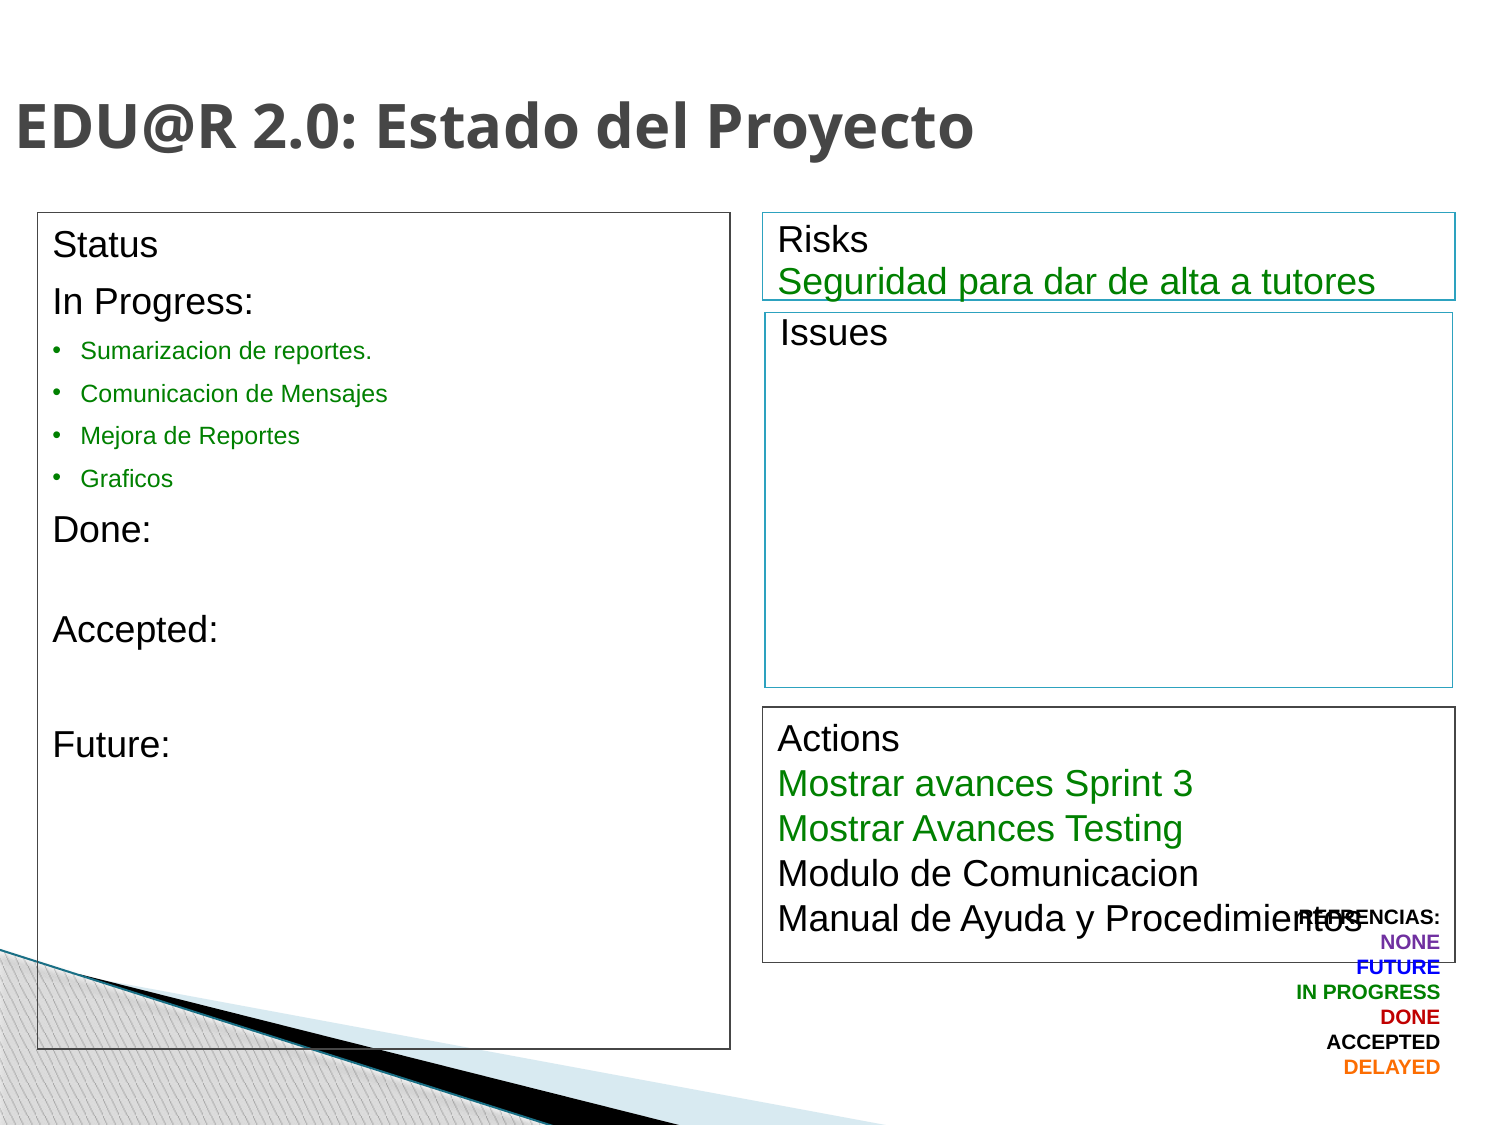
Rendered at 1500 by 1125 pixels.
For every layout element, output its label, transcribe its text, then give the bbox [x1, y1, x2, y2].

text_box REFRENCIAS: NONE FUTURE IN PROGRESS DONE ACCEPTED DELAYED [746, 987, 1456, 1111]
text_box Risks Seguridad para dar de alta a tutores [762, 212, 1456, 300]
text_box Status In Progress: Sumarizacion de reportes. Comunicacion de Mensajes Mejora de Reportes Graficos Done: Accepted: Future: [37, 212, 731, 1049]
text_box Issues [765, 312, 1453, 688]
text_box Actions Mostrar avances Sprint 3 Mostrar Avances Testing Modulo de Comunicacion Manual de Ayuda y Procedimientos [762, 706, 1456, 963]
title EDU@R 2.0: Estado del Proyecto [0, 75, 1300, 175]
